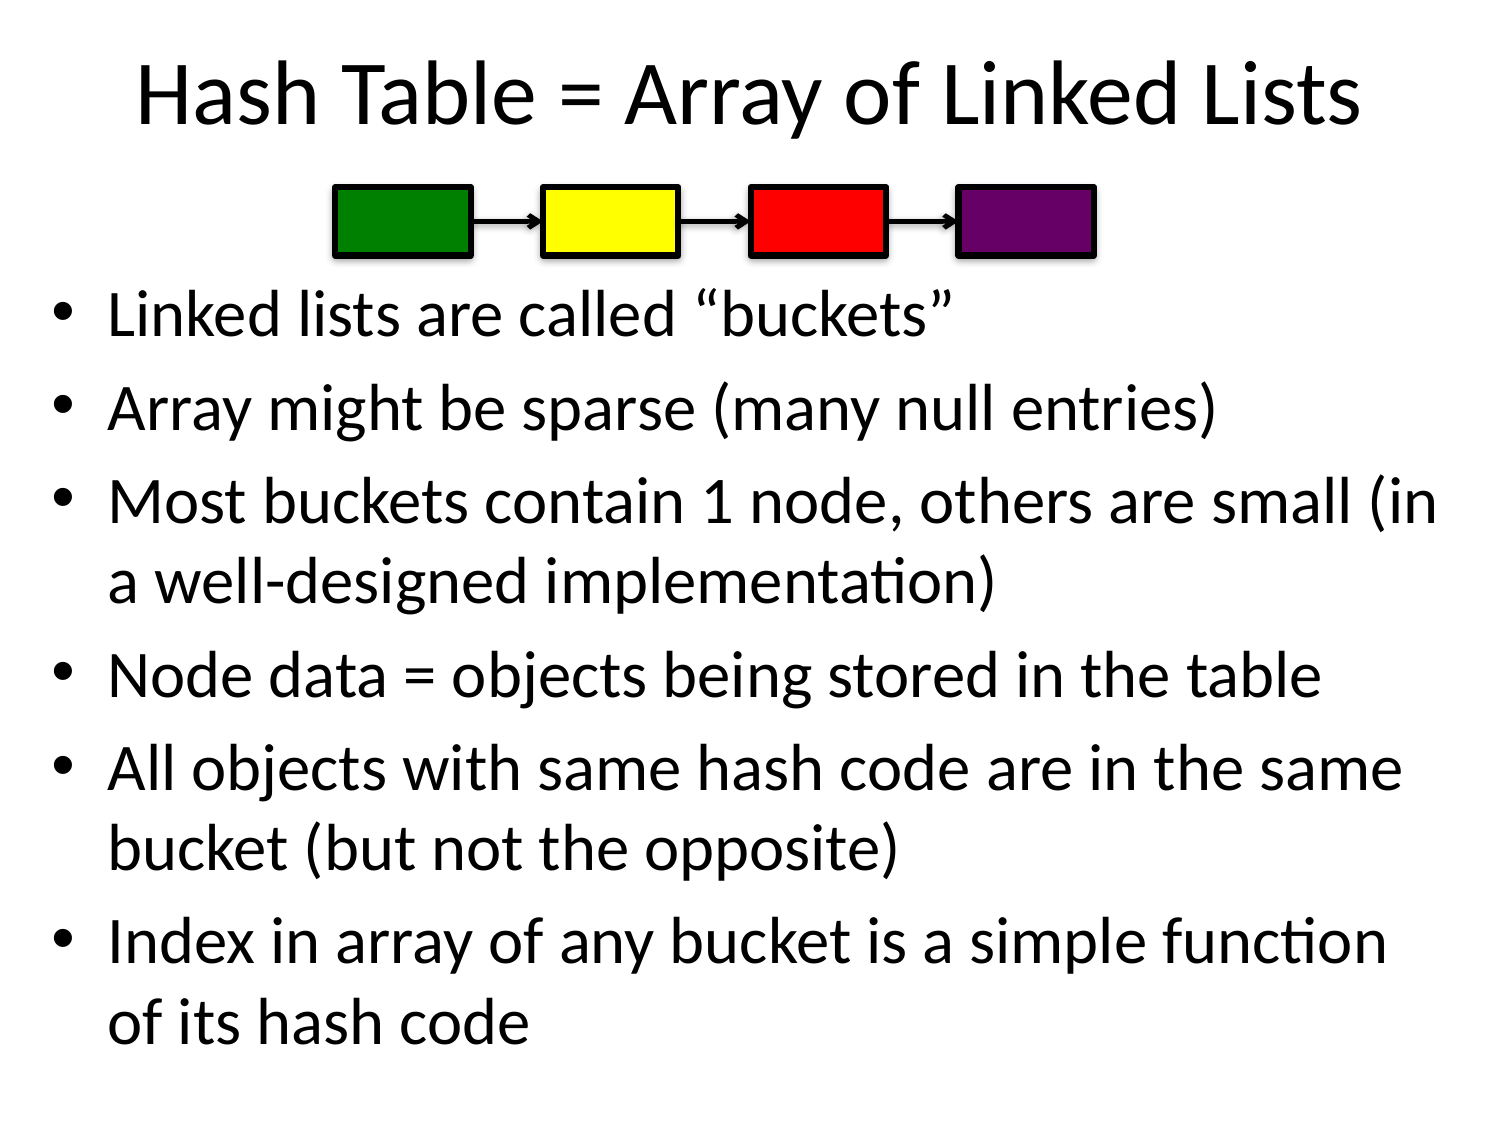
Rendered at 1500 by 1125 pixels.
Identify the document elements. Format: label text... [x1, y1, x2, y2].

title Hash Table = Array of Linked Lists [75, 0, 1425, 182]
list Linked lists are called “buckets” Array might be sparse (many null entries) Most buckets contain 1 node, others are small (in a well-designed implementation) Node data = objects being stored in the table All objects with same hash code are in the same bucket (but not the opposite) Index in array of any bucket is a simple function of its hash code [36, 262, 1472, 1088]
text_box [335, 186, 1095, 256]
